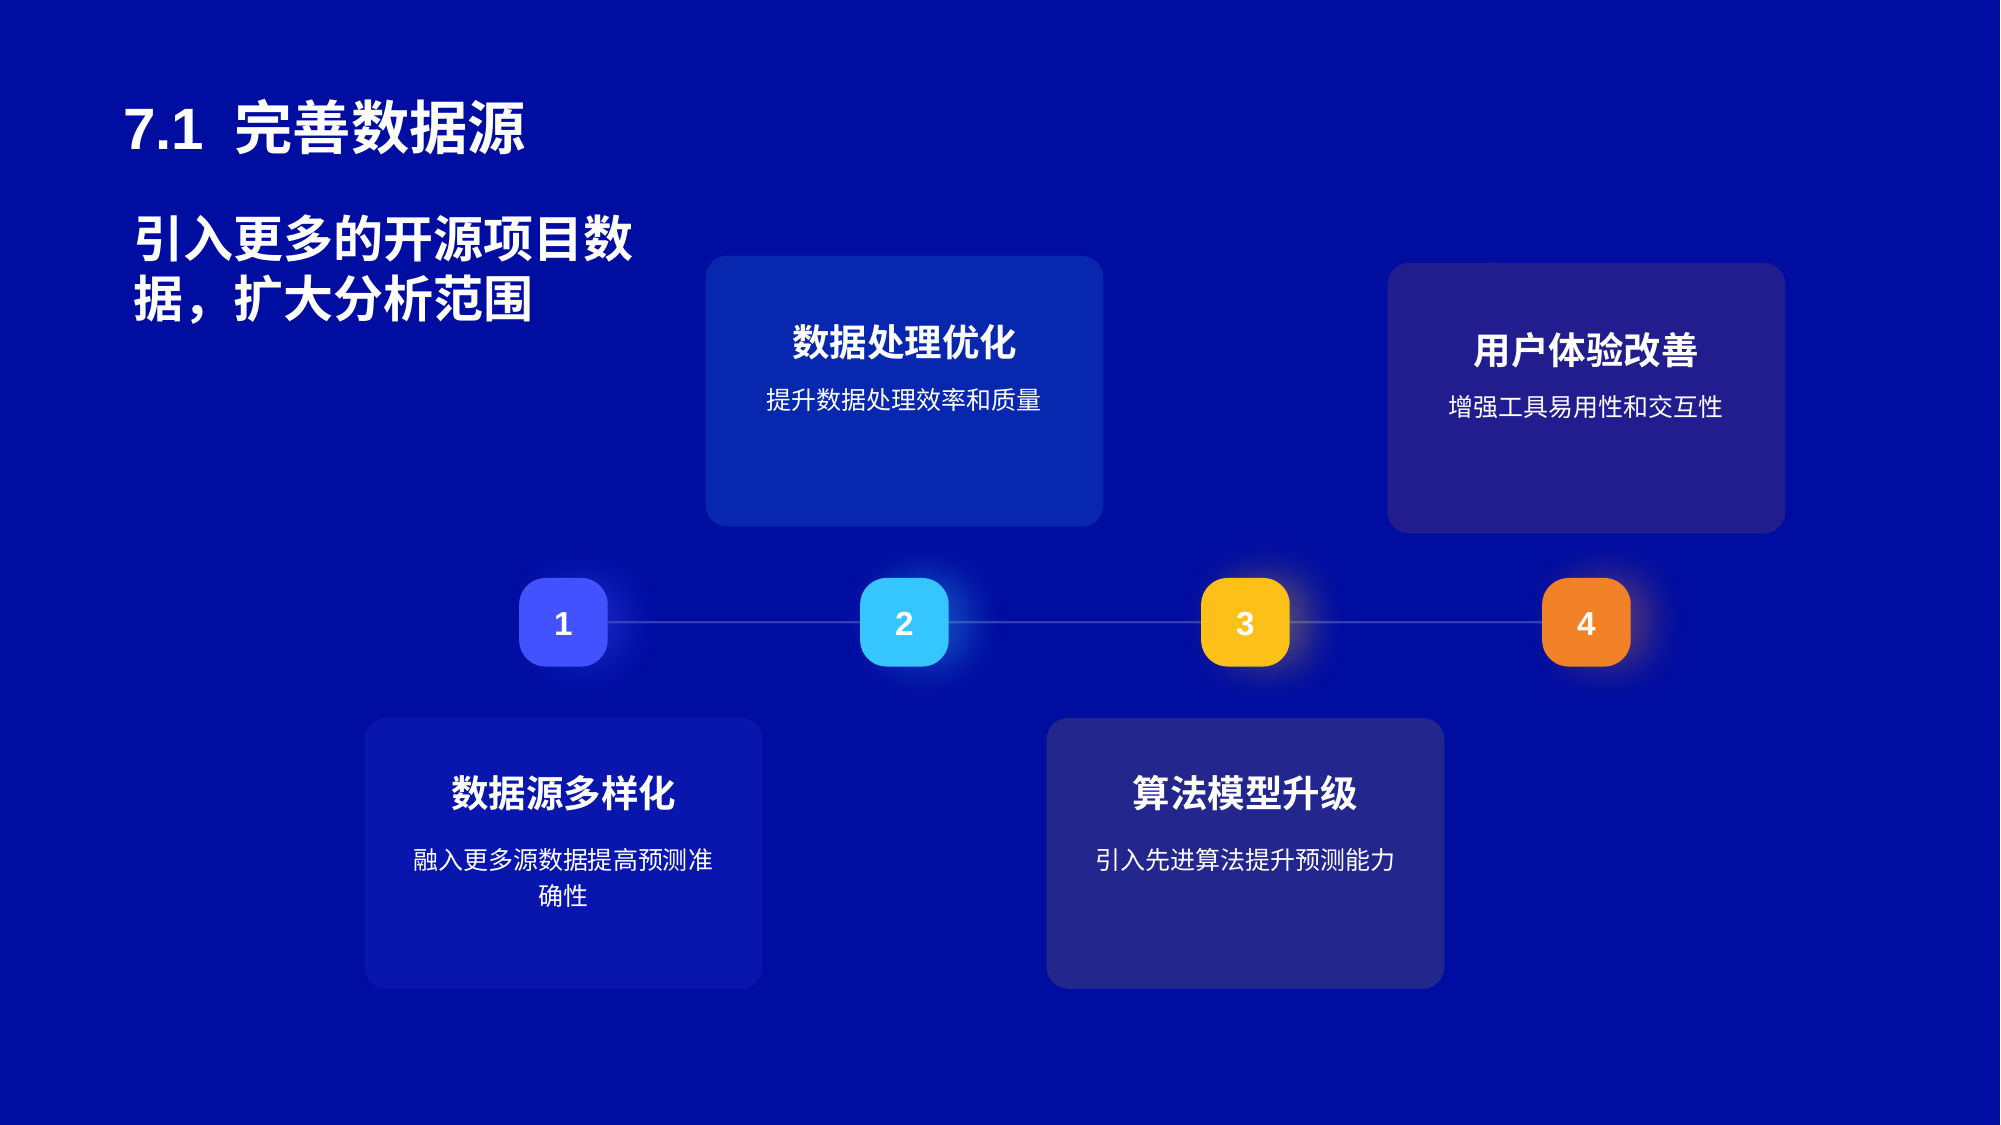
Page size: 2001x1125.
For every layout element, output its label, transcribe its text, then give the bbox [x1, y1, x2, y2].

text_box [118, 199, 1786, 989]
title 7.1 完善数据源 [108, 21, 1890, 169]
